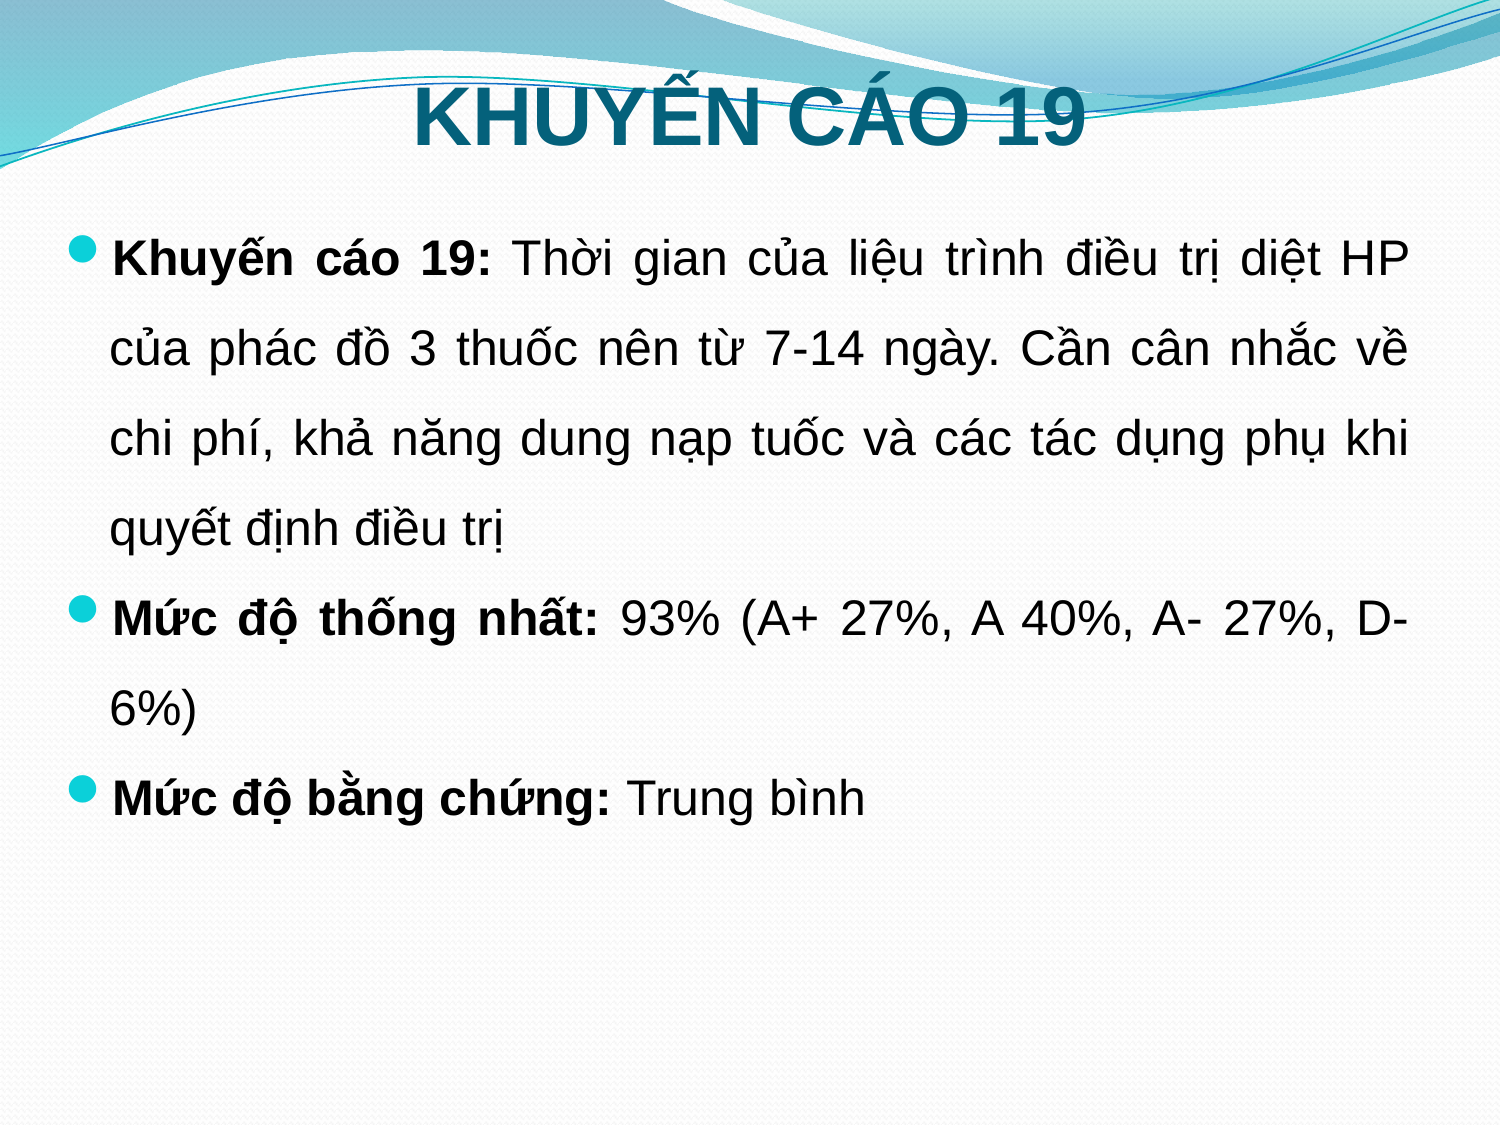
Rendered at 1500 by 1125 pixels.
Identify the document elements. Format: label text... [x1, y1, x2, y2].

title KHUYẾN CÁO 19 [75, 45, 1425, 163]
list Khuyến cáo 19: Thời gian của liệu trình điều trị diệt HP của phác đồ 3 thuốc nên từ 7-14 ngày. Cần cân nhắc về chi phí, khả năng dung nạp tuốc và các tác dụng phụ khi quyết định điều trị Mức độ thống nhất: 93% (A+ 27%, A 40%, A- 27%, D-6%) Mức độ bằng chứng: Trung bình [50, 187, 1425, 1075]
